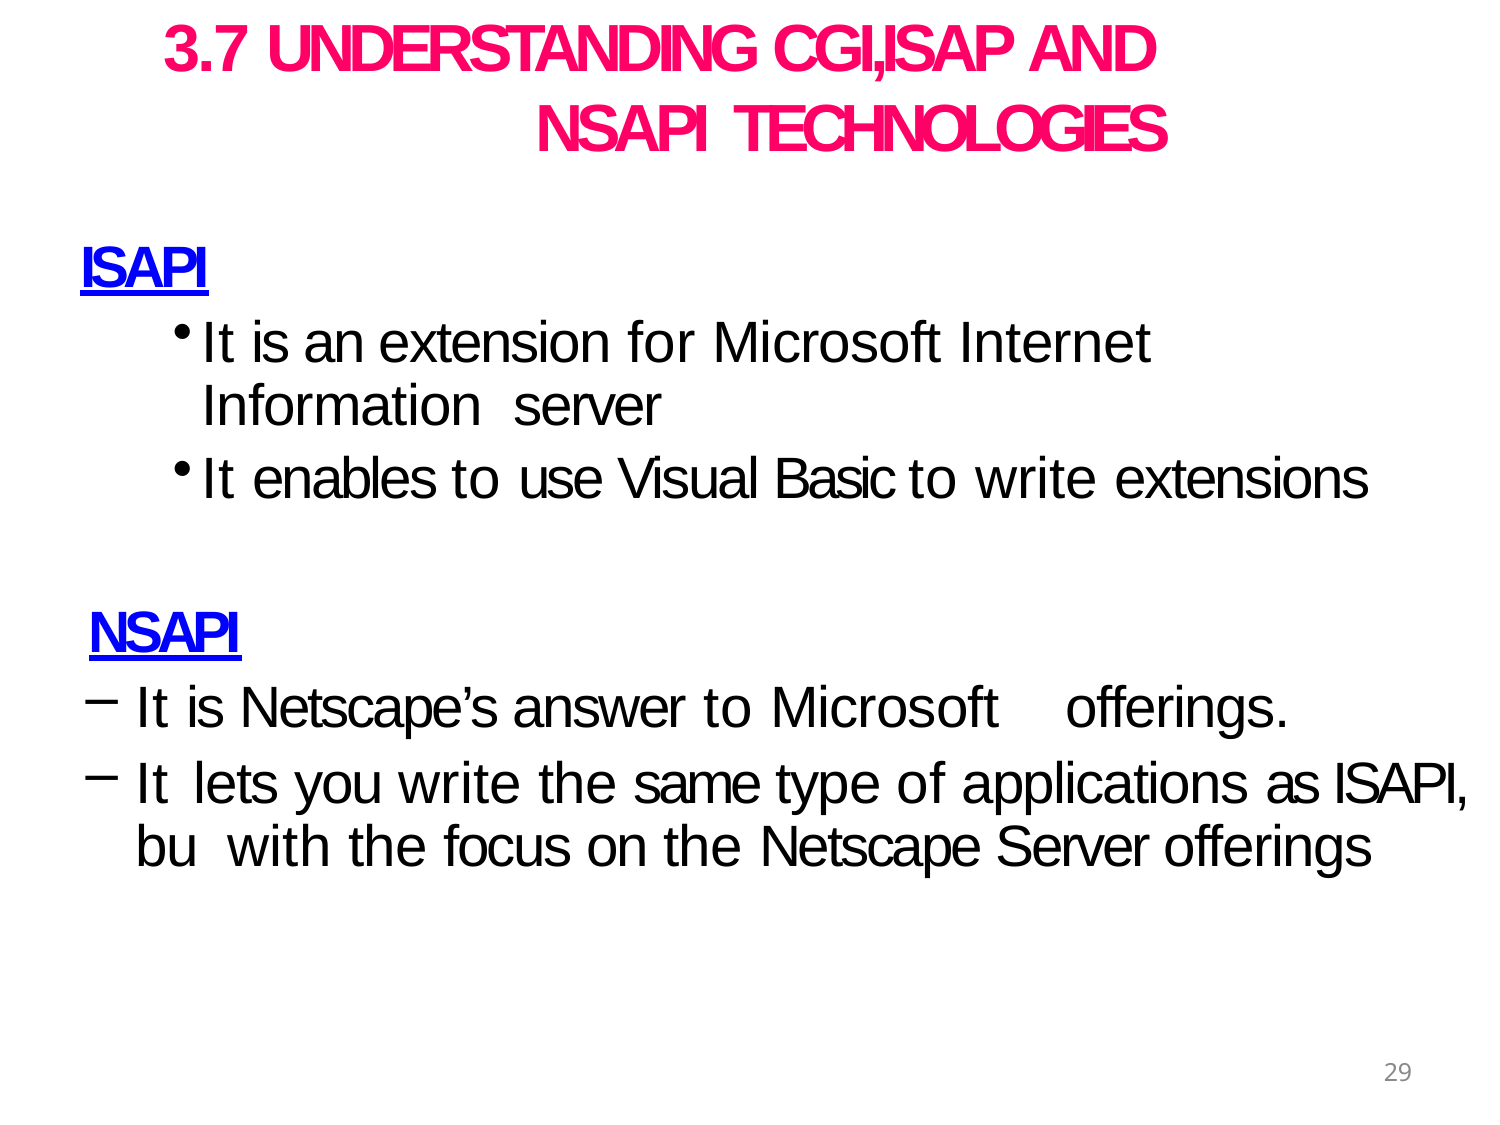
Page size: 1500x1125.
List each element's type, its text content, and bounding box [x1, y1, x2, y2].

text_box 29 [1379, 1054, 1416, 1091]
title 3.7 UNDERSTANDING CGI,ISAP AND NSAPI TECHNOLOGIES [161, 0, 1337, 193]
text_box ISAPI It is an extension for Microsoft Internet Information server It enables to use Visual Basic to write extensions NSAPI It is Netscape’s answer to Microsoft offerings. It lets you write the same type of applications as ISAPI, bu with the focus on the Netscape Server offerings [77, 222, 1500, 878]
